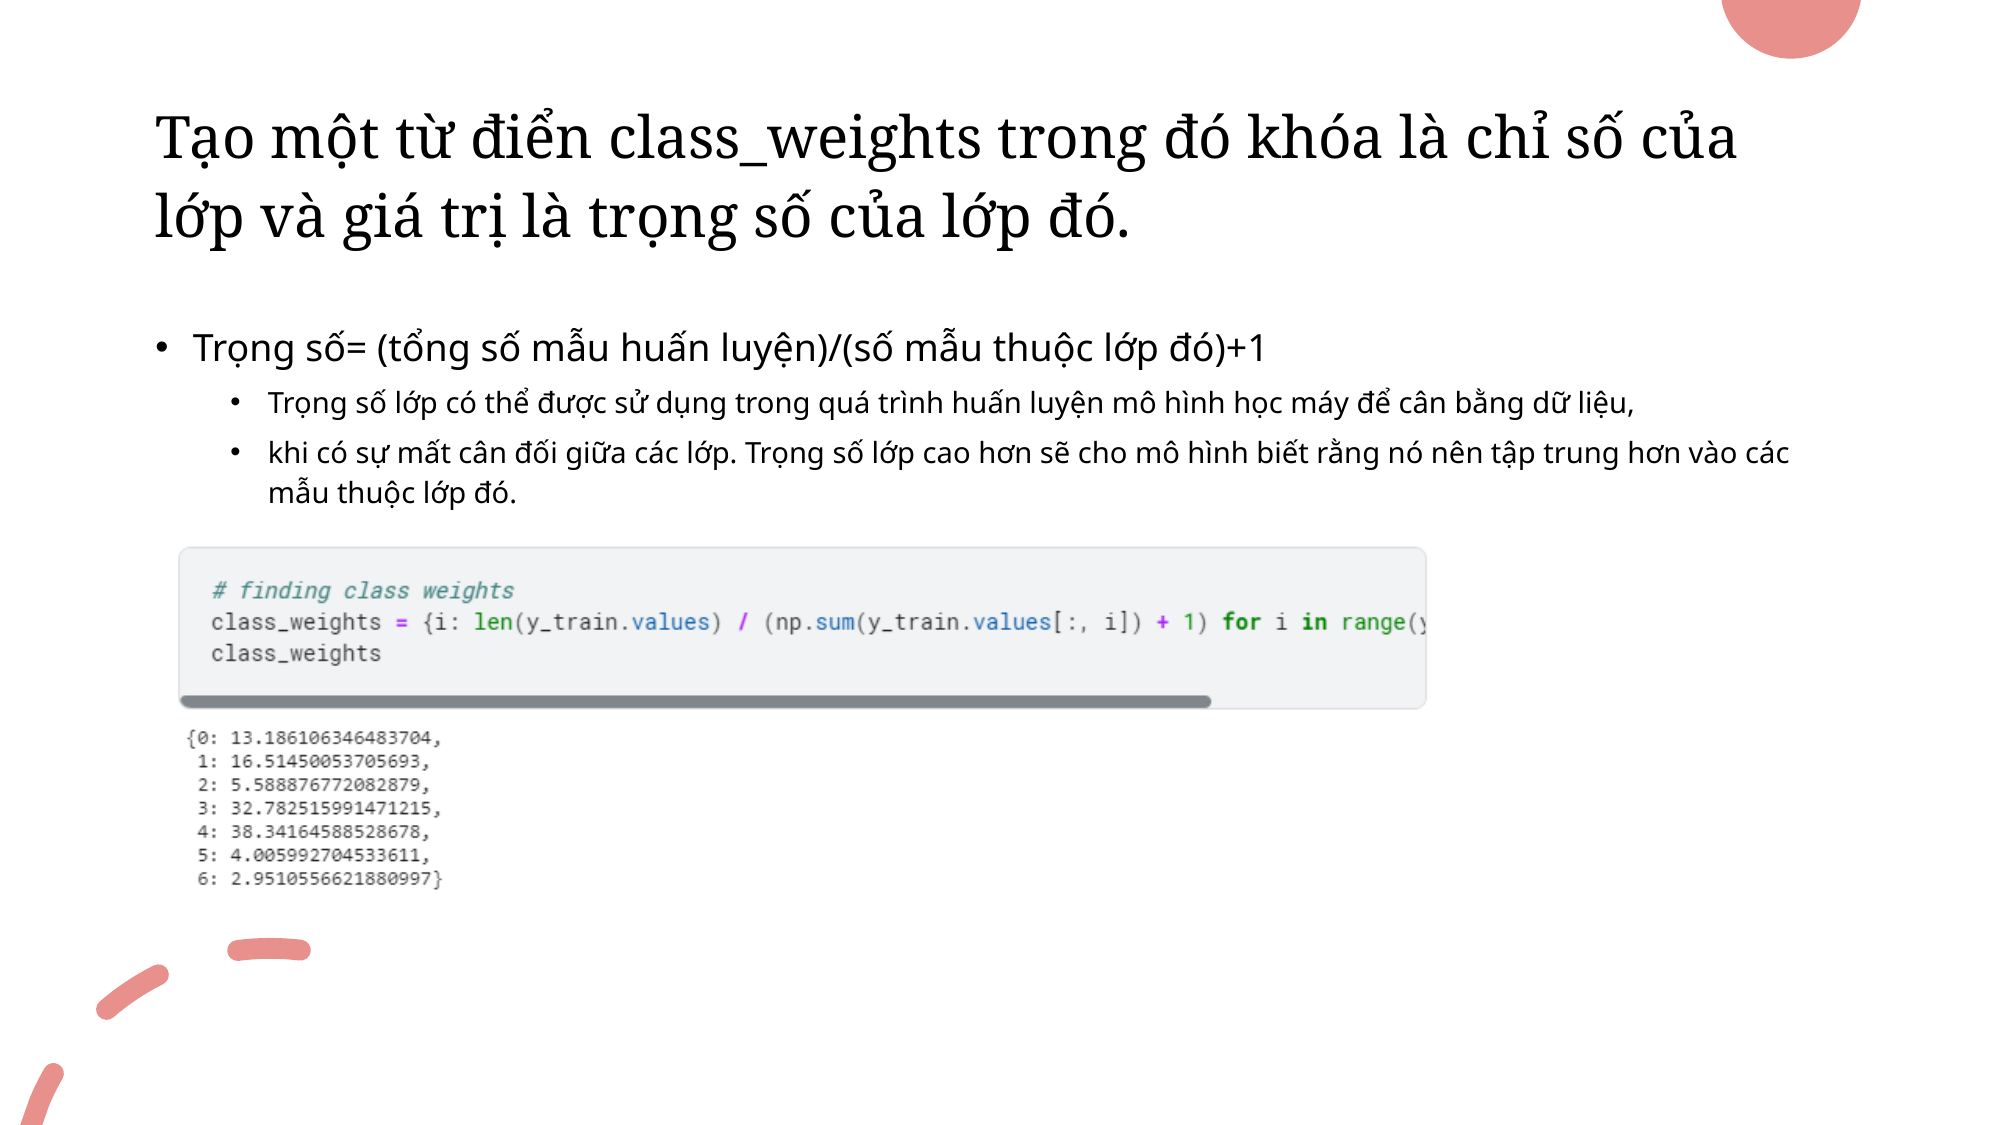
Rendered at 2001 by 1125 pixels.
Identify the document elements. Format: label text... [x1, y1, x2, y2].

title Tạo một từ điển class_weights trong đó khóa là chỉ số của lớp và giá trị là trọng số của lớp đó. [137, 59, 1863, 278]
list Trọng số= (tổng số mẫu huấn luyện)/(số mẫu thuộc lớp đó)+1 Trọng số lớp có thể được sử dụng trong quá trình huấn luyện mô hình học máy để cân bằng dữ liệu, khi có sự mất cân đối giữa các lớp. Trọng số lớp cao hơn sẽ cho mô hình biết rằng nó nên tập trung hơn vào các mẫu thuộc lớp đó. [137, 299, 1863, 933]
picture [165, 533, 1449, 896]
